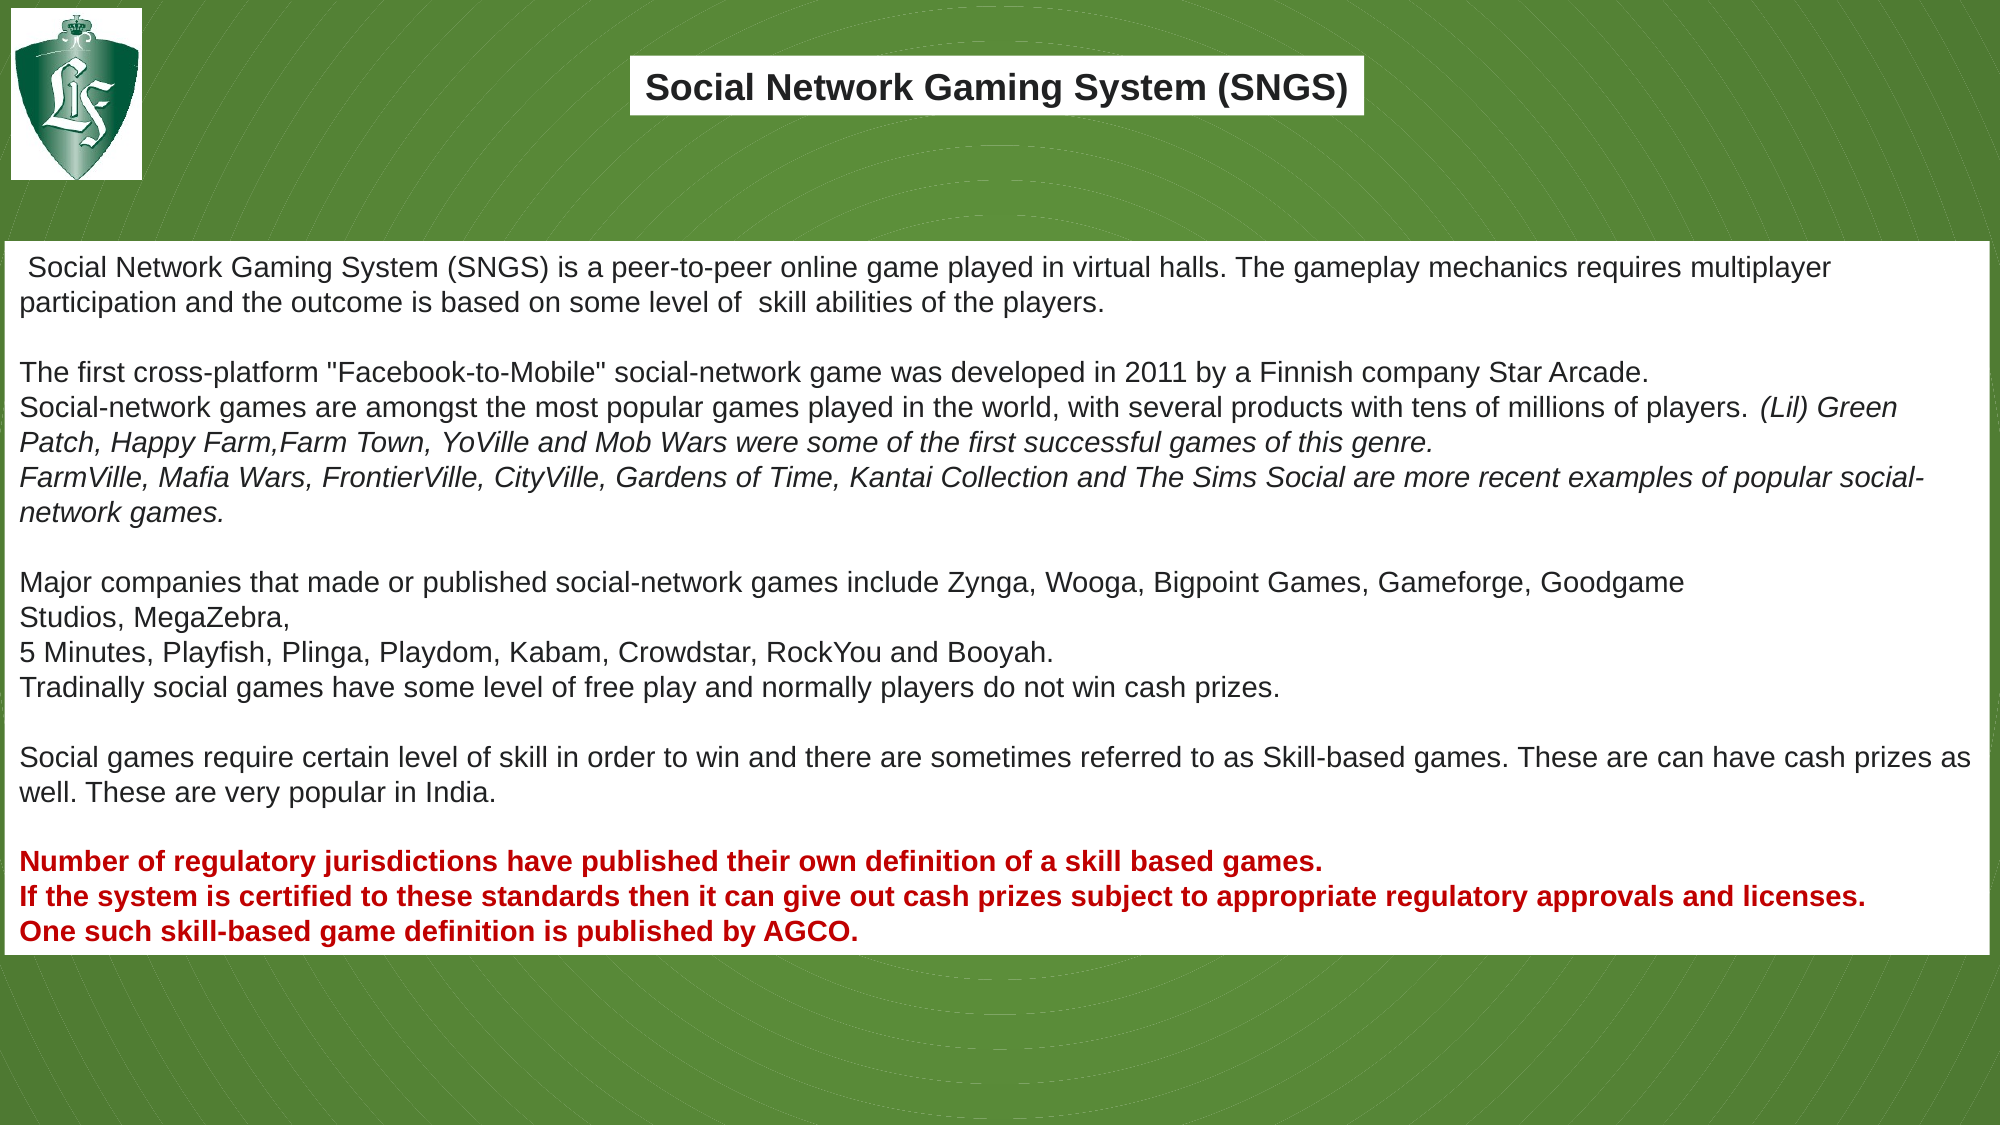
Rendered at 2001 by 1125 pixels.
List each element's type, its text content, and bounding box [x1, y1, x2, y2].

picture [11, 8, 142, 180]
text_box Social Network Gaming System (SNGS) is a peer-to-peer online game played in virtual halls. The gameplay mechanics requires multiplayer participation and the outcome is based on some level of skill abilities of the players. The first cross-platform "Facebook-to-Mobile" social-network game was developed in 2011 by a Finnish company Star Arcade. Social-network games are amongst the most popular games played in the world, with several products with tens of millions of players. (Lil) Green Patch, Happy Farm,Farm Town, YoVille and Mob Wars were some of the first successful games of this genre. FarmVille, Mafia Wars, FrontierVille, CityVille, Gardens of Time, Kantai Collection and The Sims Social are more recent examples of popular social-network games. Major companies that made or published social-network games include Zynga, Wooga, Bigpoint Games, Gameforge, Goodgame Studios, MegaZebra, 5 Minutes, Playfish, Plinga, Playdom, Kabam, Crowdstar, RockYou and Booyah. Tradinally social games have some level of free play and normally players do not win cash prizes. Social games require certain level of skill in order to win and there are sometimes referred to as Skill-based games. These are can have cash prizes as well. These are very popular in India. Number of regulatory jurisdictions have published their own definition of a skill based games. If the system is certified to these standards then it can give out cash prizes subject to appropriate regulatory approvals and licenses. One such skill-based game definition is published by AGCO. [4, 241, 1990, 955]
text_box Social Network Gaming System (SNGS) [630, 55, 1365, 116]
